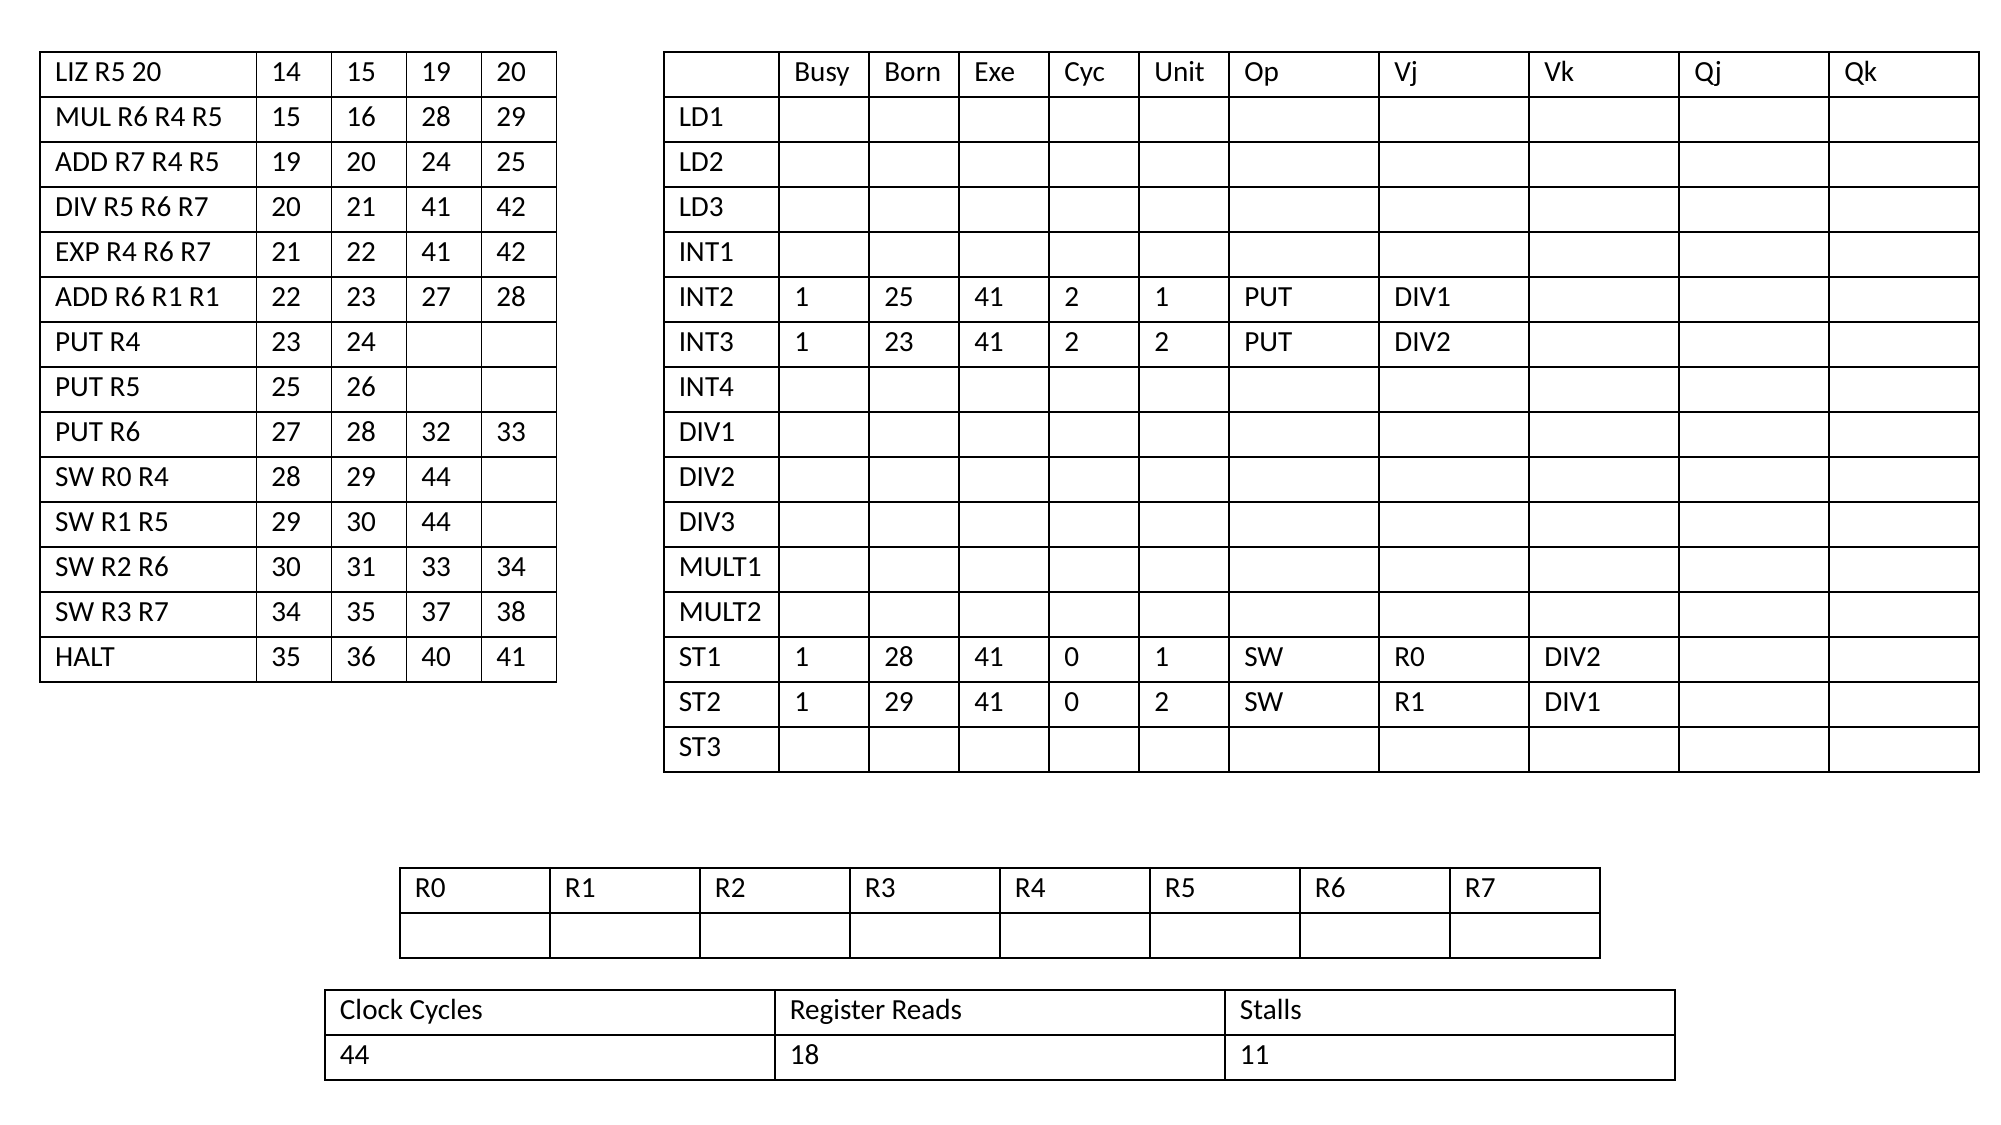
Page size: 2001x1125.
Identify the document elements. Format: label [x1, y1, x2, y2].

table_cell [1050, 593, 1138, 636]
table_cell [870, 368, 958, 411]
table_header [257, 53, 331, 96]
table_cell [960, 683, 1048, 726]
table_cell [1230, 728, 1378, 771]
table_cell [665, 143, 778, 186]
table_cell [1050, 728, 1138, 771]
table_cell [1380, 413, 1528, 456]
table_cell [1830, 728, 1978, 771]
table_cell [665, 233, 778, 276]
table_cell [1050, 548, 1138, 591]
table_cell [960, 503, 1048, 546]
table_cell [1380, 728, 1528, 771]
table_cell [1230, 323, 1378, 366]
table_cell [1830, 323, 1978, 366]
table_cell [1680, 728, 1828, 771]
table_cell [1530, 278, 1678, 321]
table_cell [41, 593, 256, 636]
table_cell [482, 548, 556, 591]
table_header [41, 53, 256, 96]
table_cell [1140, 143, 1228, 186]
table_cell [407, 143, 481, 186]
table_header [851, 869, 999, 912]
table_cell [1380, 278, 1528, 321]
table_header [1380, 53, 1528, 96]
table_cell [1530, 593, 1678, 636]
table_cell [960, 278, 1048, 321]
table_cell [960, 593, 1048, 636]
table_cell [407, 323, 481, 366]
table_cell [1151, 914, 1299, 957]
table_cell [960, 233, 1048, 276]
table_cell [482, 413, 556, 456]
table_cell [1230, 143, 1378, 186]
table_header [960, 53, 1048, 96]
table_cell [1380, 593, 1528, 636]
table_cell [1830, 413, 1978, 456]
table_cell [1230, 683, 1378, 726]
table_cell [1050, 368, 1138, 411]
table_cell [1050, 683, 1138, 726]
table_cell [870, 323, 958, 366]
table_cell [1050, 413, 1138, 456]
table_cell [482, 188, 556, 231]
table_cell [482, 233, 556, 276]
table_cell [401, 914, 549, 957]
table_cell [332, 188, 406, 231]
table_cell [665, 728, 778, 771]
table_cell [1230, 413, 1378, 456]
table_cell [332, 98, 406, 141]
table_cell [41, 188, 256, 231]
table_cell [870, 638, 958, 681]
table_cell [332, 638, 406, 681]
table_cell [257, 413, 331, 456]
table_cell [780, 503, 868, 546]
table_cell [257, 233, 331, 276]
table_cell [482, 368, 556, 411]
table_cell [1050, 323, 1138, 366]
table_cell [1380, 683, 1528, 726]
table_cell [665, 188, 778, 231]
table_cell [1230, 458, 1378, 501]
table_cell [870, 593, 958, 636]
table_cell [1050, 233, 1138, 276]
table_cell [407, 188, 481, 231]
table_cell [1140, 188, 1228, 231]
table_cell [1230, 98, 1378, 141]
table_cell [1380, 98, 1528, 141]
table_cell [960, 188, 1048, 231]
table_cell [870, 503, 958, 546]
table_cell [1680, 98, 1828, 141]
table_cell [1230, 638, 1378, 681]
table_cell [1680, 413, 1828, 456]
table_cell [1301, 914, 1449, 957]
table_header [1050, 53, 1138, 96]
table_cell [257, 638, 331, 681]
table_cell [780, 278, 868, 321]
table_cell [665, 683, 778, 726]
table_cell [1050, 98, 1138, 141]
table_cell [1680, 683, 1828, 726]
table_cell [1680, 503, 1828, 546]
table_cell [1530, 638, 1678, 681]
table_cell [1680, 323, 1828, 366]
table_cell [960, 458, 1048, 501]
table_header [701, 869, 849, 912]
table_cell [1140, 233, 1228, 276]
table_cell [1830, 368, 1978, 411]
table_cell [1140, 638, 1228, 681]
table_cell [332, 458, 406, 501]
table_cell [1380, 233, 1528, 276]
table_cell [257, 278, 331, 321]
table_cell [665, 548, 778, 591]
table_cell [780, 548, 868, 591]
table_cell [41, 278, 256, 321]
table_cell [407, 458, 481, 501]
table_cell [1530, 683, 1678, 726]
table_cell [1230, 368, 1378, 411]
table_cell [482, 503, 556, 546]
table_cell [1680, 458, 1828, 501]
table_cell [1530, 503, 1678, 546]
table_header [551, 869, 699, 912]
table_header [1226, 991, 1674, 1034]
table_cell [1140, 548, 1228, 591]
table_cell [1830, 638, 1978, 681]
table_cell [332, 368, 406, 411]
table_cell [257, 98, 331, 141]
table_header [1451, 869, 1599, 912]
table_cell [870, 188, 958, 231]
table_header [665, 53, 778, 96]
table_cell [1226, 1036, 1674, 1079]
table_cell [1380, 548, 1528, 591]
table_cell [332, 503, 406, 546]
table_header [1140, 53, 1228, 96]
table_cell [870, 458, 958, 501]
table_cell [41, 233, 256, 276]
table_cell [780, 143, 868, 186]
table_cell [1830, 683, 1978, 726]
table_cell [1140, 368, 1228, 411]
table_cell [482, 98, 556, 141]
table_cell [870, 413, 958, 456]
table_cell [960, 323, 1048, 366]
table_cell [780, 638, 868, 681]
table_header [326, 991, 774, 1034]
table_cell [1140, 683, 1228, 726]
table_cell [41, 458, 256, 501]
table_cell [41, 143, 256, 186]
table_cell [332, 323, 406, 366]
table_cell [1050, 503, 1138, 546]
table_cell [407, 98, 481, 141]
table_cell [1680, 368, 1828, 411]
table_cell [1050, 143, 1138, 186]
table_cell [41, 503, 256, 546]
table_cell [482, 458, 556, 501]
table_cell [665, 368, 778, 411]
table_cell [407, 233, 481, 276]
table_cell [1830, 458, 1978, 501]
table_cell [551, 914, 699, 957]
table_cell [780, 233, 868, 276]
table_cell [665, 278, 778, 321]
table_cell [257, 323, 331, 366]
table_cell [1830, 188, 1978, 231]
table_cell [41, 548, 256, 591]
table_cell [780, 458, 868, 501]
table_header [870, 53, 958, 96]
table_cell [1380, 188, 1528, 231]
table_cell [1050, 638, 1138, 681]
table_header [482, 53, 556, 96]
table_cell [257, 188, 331, 231]
table_cell [1140, 458, 1228, 501]
table_cell [1830, 98, 1978, 141]
table_cell [960, 548, 1048, 591]
table_cell [870, 98, 958, 141]
table_cell [1680, 278, 1828, 321]
table_cell [665, 458, 778, 501]
table_cell [1830, 548, 1978, 591]
table_cell [776, 1036, 1224, 1079]
table_cell [1380, 503, 1528, 546]
table_cell [407, 503, 481, 546]
table_header [776, 991, 1224, 1034]
table_cell [1680, 593, 1828, 636]
table_cell [326, 1036, 774, 1079]
table_cell [257, 503, 331, 546]
table_cell [1680, 233, 1828, 276]
table_header [1301, 869, 1449, 912]
table_header [1680, 53, 1828, 96]
table_cell [665, 593, 778, 636]
table_cell [960, 98, 1048, 141]
table_cell [1830, 143, 1978, 186]
table_cell [665, 98, 778, 141]
table_header [1001, 869, 1149, 912]
table_cell [1230, 548, 1378, 591]
table_cell [1830, 503, 1978, 546]
table_cell [257, 593, 331, 636]
table_cell [1050, 188, 1138, 231]
table_cell [1050, 458, 1138, 501]
table_cell [1530, 458, 1678, 501]
table_cell [482, 278, 556, 321]
table_cell [407, 278, 481, 321]
table_header [401, 869, 549, 912]
table_cell [780, 323, 868, 366]
table_cell [780, 683, 868, 726]
table_cell [960, 728, 1048, 771]
table_cell [1140, 728, 1228, 771]
table_cell [1140, 98, 1228, 141]
table_cell [407, 593, 481, 636]
table_cell [1230, 503, 1378, 546]
table_cell [665, 413, 778, 456]
table_cell [407, 548, 481, 591]
table_cell [1230, 233, 1378, 276]
table_cell [1140, 593, 1228, 636]
table_cell [332, 278, 406, 321]
table_cell [870, 683, 958, 726]
table_cell [1680, 143, 1828, 186]
table_cell [482, 323, 556, 366]
table_cell [1530, 548, 1678, 591]
table_cell [1001, 914, 1149, 957]
table_cell [257, 368, 331, 411]
table_cell [1451, 914, 1599, 957]
table_cell [960, 413, 1048, 456]
table_header [332, 53, 406, 96]
table_cell [1140, 413, 1228, 456]
table_cell [257, 143, 331, 186]
table_cell [1680, 638, 1828, 681]
table_cell [1530, 413, 1678, 456]
table_cell [780, 593, 868, 636]
table_header [1230, 53, 1378, 96]
table_cell [1830, 593, 1978, 636]
table_cell [332, 233, 406, 276]
table_cell [1530, 728, 1678, 771]
table_cell [1530, 368, 1678, 411]
table_cell [780, 188, 868, 231]
table_cell [1530, 188, 1678, 231]
table_cell [332, 413, 406, 456]
table_cell [482, 638, 556, 681]
table_cell [960, 368, 1048, 411]
table_cell [851, 914, 999, 957]
table_cell [1230, 593, 1378, 636]
table_cell [780, 728, 868, 771]
table_cell [1530, 98, 1678, 141]
table_cell [482, 593, 556, 636]
table_header [407, 53, 481, 96]
table_cell [41, 323, 256, 366]
table_cell [1830, 278, 1978, 321]
table_cell [1680, 548, 1828, 591]
table_cell [870, 728, 958, 771]
table_cell [960, 143, 1048, 186]
table_cell [1140, 278, 1228, 321]
table_cell [780, 413, 868, 456]
table_cell [665, 503, 778, 546]
table_cell [41, 413, 256, 456]
table_header [1151, 869, 1299, 912]
table_cell [870, 233, 958, 276]
table_cell [870, 548, 958, 591]
table_cell [1830, 233, 1978, 276]
table_cell [665, 323, 778, 366]
table_cell [701, 914, 849, 957]
table_cell [41, 638, 256, 681]
table_cell [1380, 143, 1528, 186]
table_cell [407, 413, 481, 456]
table_cell [870, 278, 958, 321]
table_cell [482, 143, 556, 186]
table_header [1830, 53, 1978, 96]
table_cell [1680, 188, 1828, 231]
table_cell [1050, 278, 1138, 321]
table_cell [407, 638, 481, 681]
table_cell [257, 548, 331, 591]
table_cell [332, 593, 406, 636]
table_cell [332, 143, 406, 186]
table_header [1530, 53, 1678, 96]
table_cell [960, 638, 1048, 681]
table_cell [1380, 638, 1528, 681]
table_cell [1530, 233, 1678, 276]
table_header [780, 53, 868, 96]
table_cell [870, 143, 958, 186]
table_cell [665, 638, 778, 681]
table_cell [1140, 503, 1228, 546]
table_cell [41, 368, 256, 411]
table_cell [780, 368, 868, 411]
table_cell [1380, 323, 1528, 366]
table_cell [780, 98, 868, 141]
table_cell [41, 98, 256, 141]
table_cell [1530, 143, 1678, 186]
table_cell [407, 368, 481, 411]
table_cell [332, 548, 406, 591]
table_cell [1380, 458, 1528, 501]
table_cell [1380, 368, 1528, 411]
table_cell [257, 458, 331, 501]
table_cell [1140, 323, 1228, 366]
table_cell [1230, 278, 1378, 321]
table_cell [1230, 188, 1378, 231]
table_cell [1530, 323, 1678, 366]
